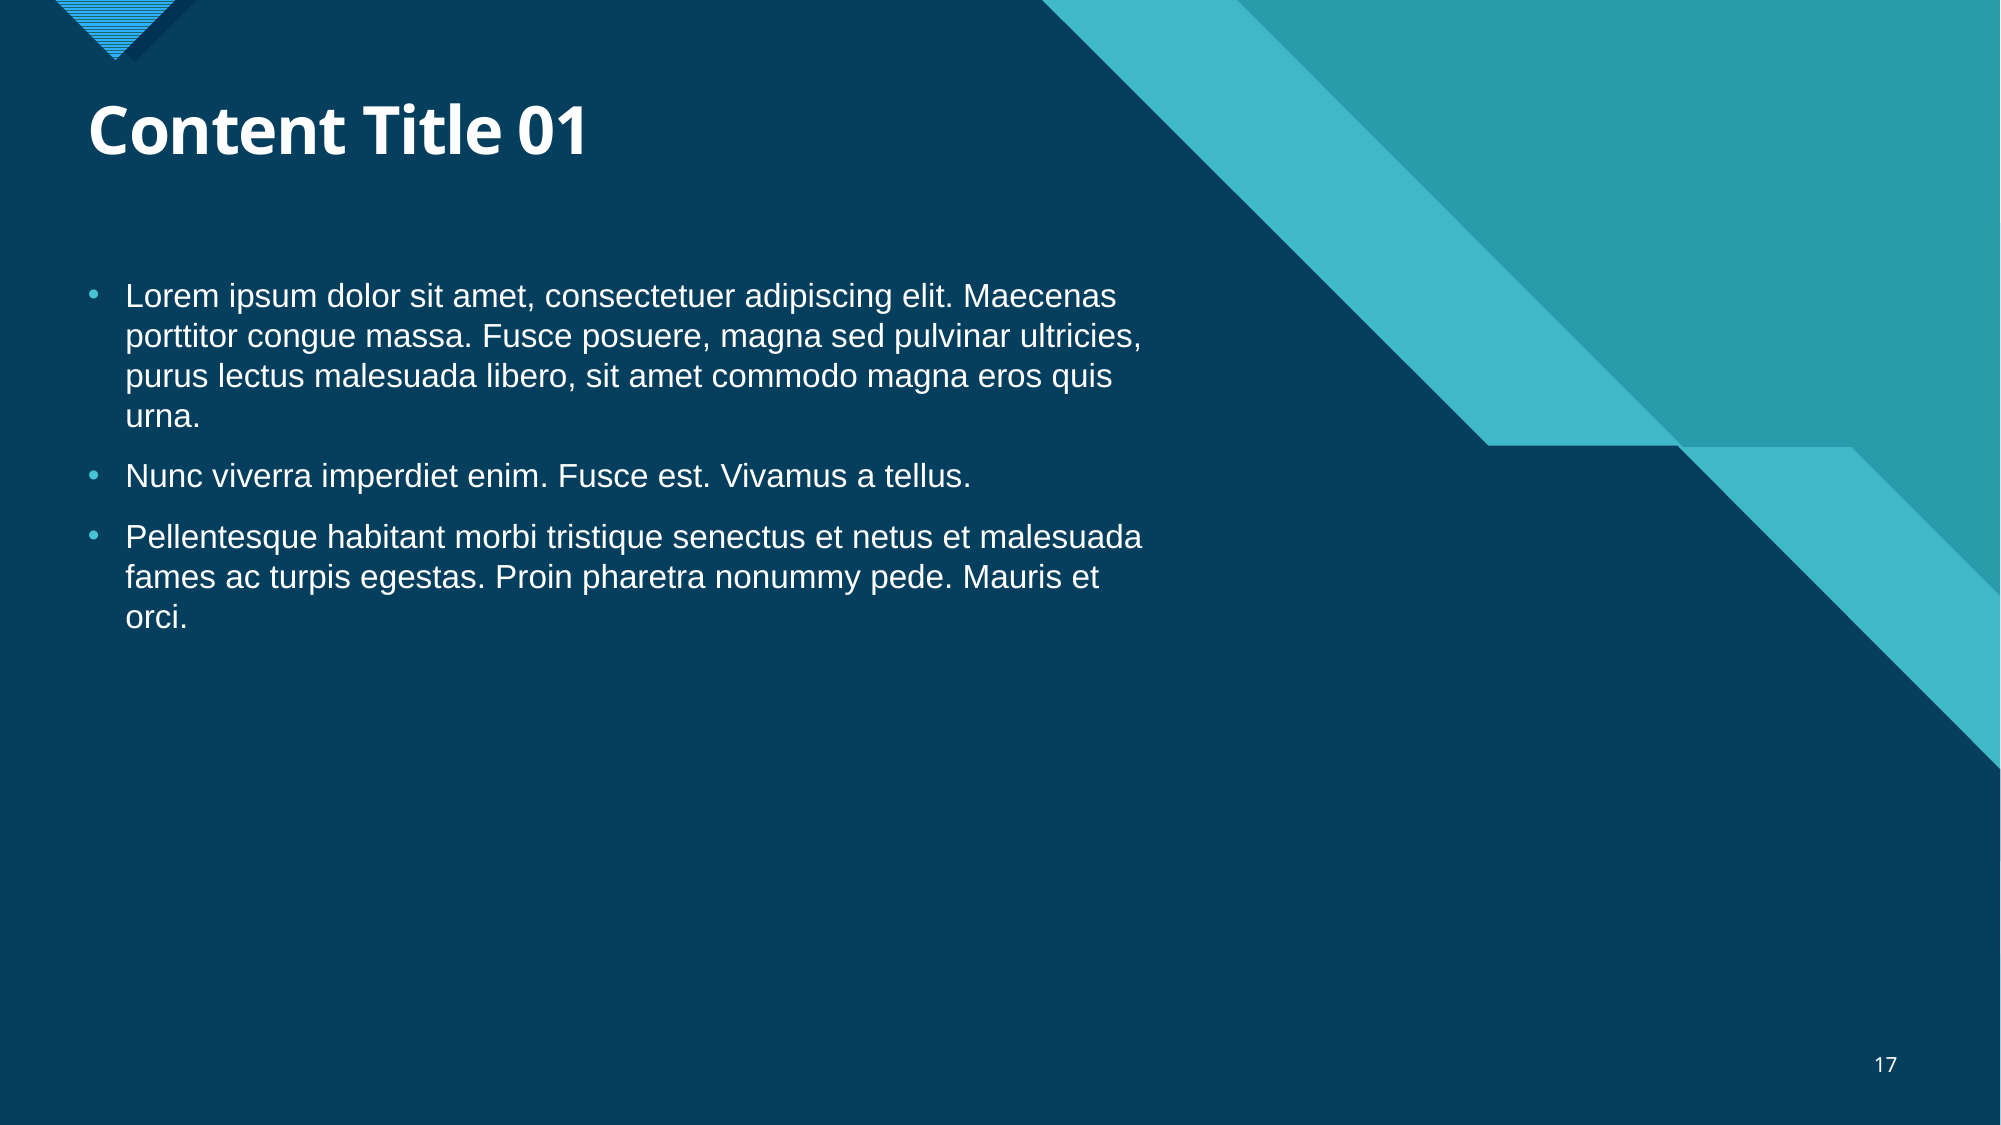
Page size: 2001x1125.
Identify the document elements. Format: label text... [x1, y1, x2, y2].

slide_number 17 [1845, 1035, 1913, 1096]
title Content Title 01 [72, 89, 1913, 177]
list Lorem ipsum dolor sit amet, consectetuer adipiscing elit. Maecenas porttitor congue massa. Fusce posuere, magna sed pulvinar ultricies, purus lectus malesuada libero, sit amet commodo magna eros quis urna. Nunc viverra imperdiet enim. Fusce est. Vivamus a tellus. Pellentesque habitant morbi tristique senectus et netus et malesuada fames ac turpis egestas. Proin pharetra nonummy pede. Mauris et orci. [72, 266, 1175, 939]
